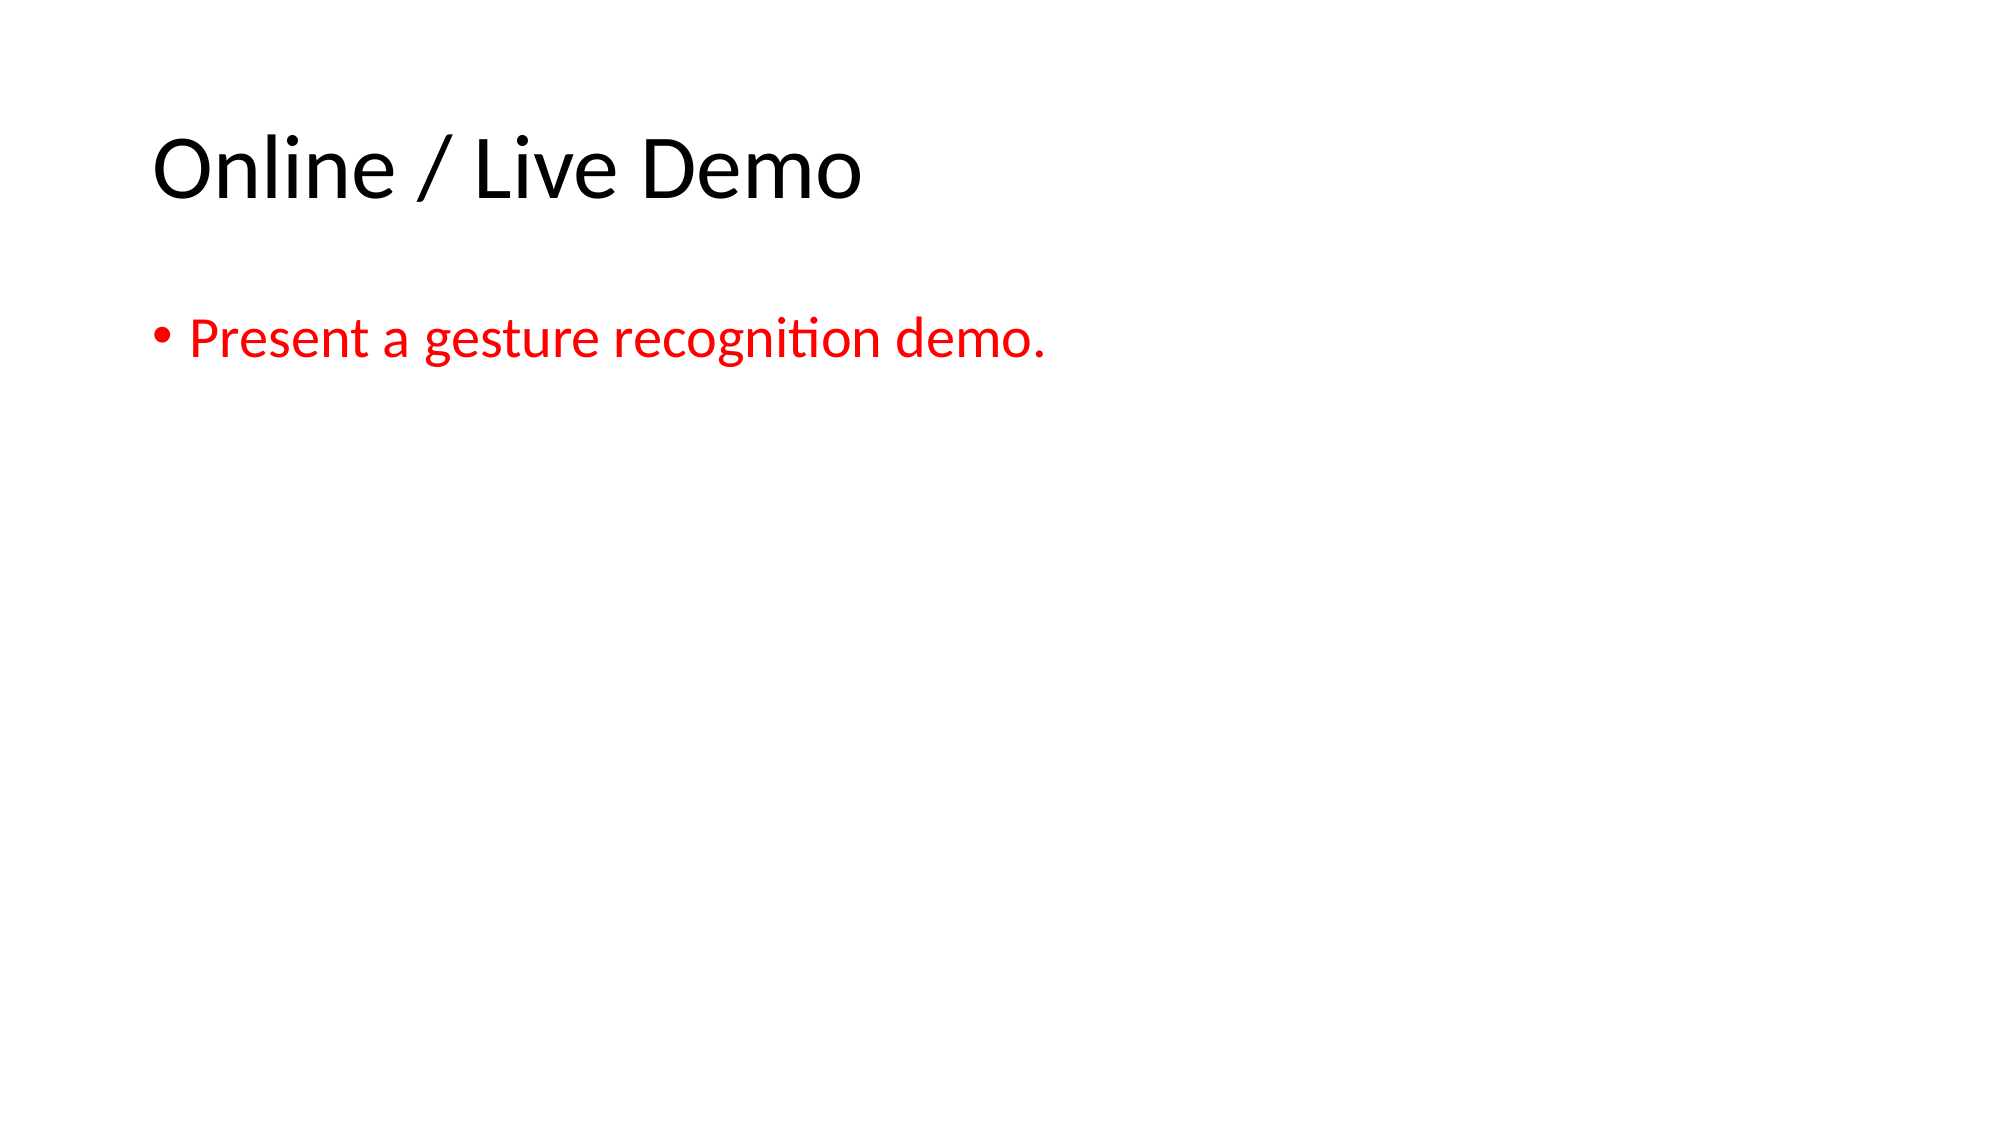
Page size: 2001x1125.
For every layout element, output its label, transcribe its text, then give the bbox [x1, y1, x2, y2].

list Present a gesture recognition demo. [137, 299, 1863, 1014]
title Online / Live Demo [137, 59, 1863, 278]
